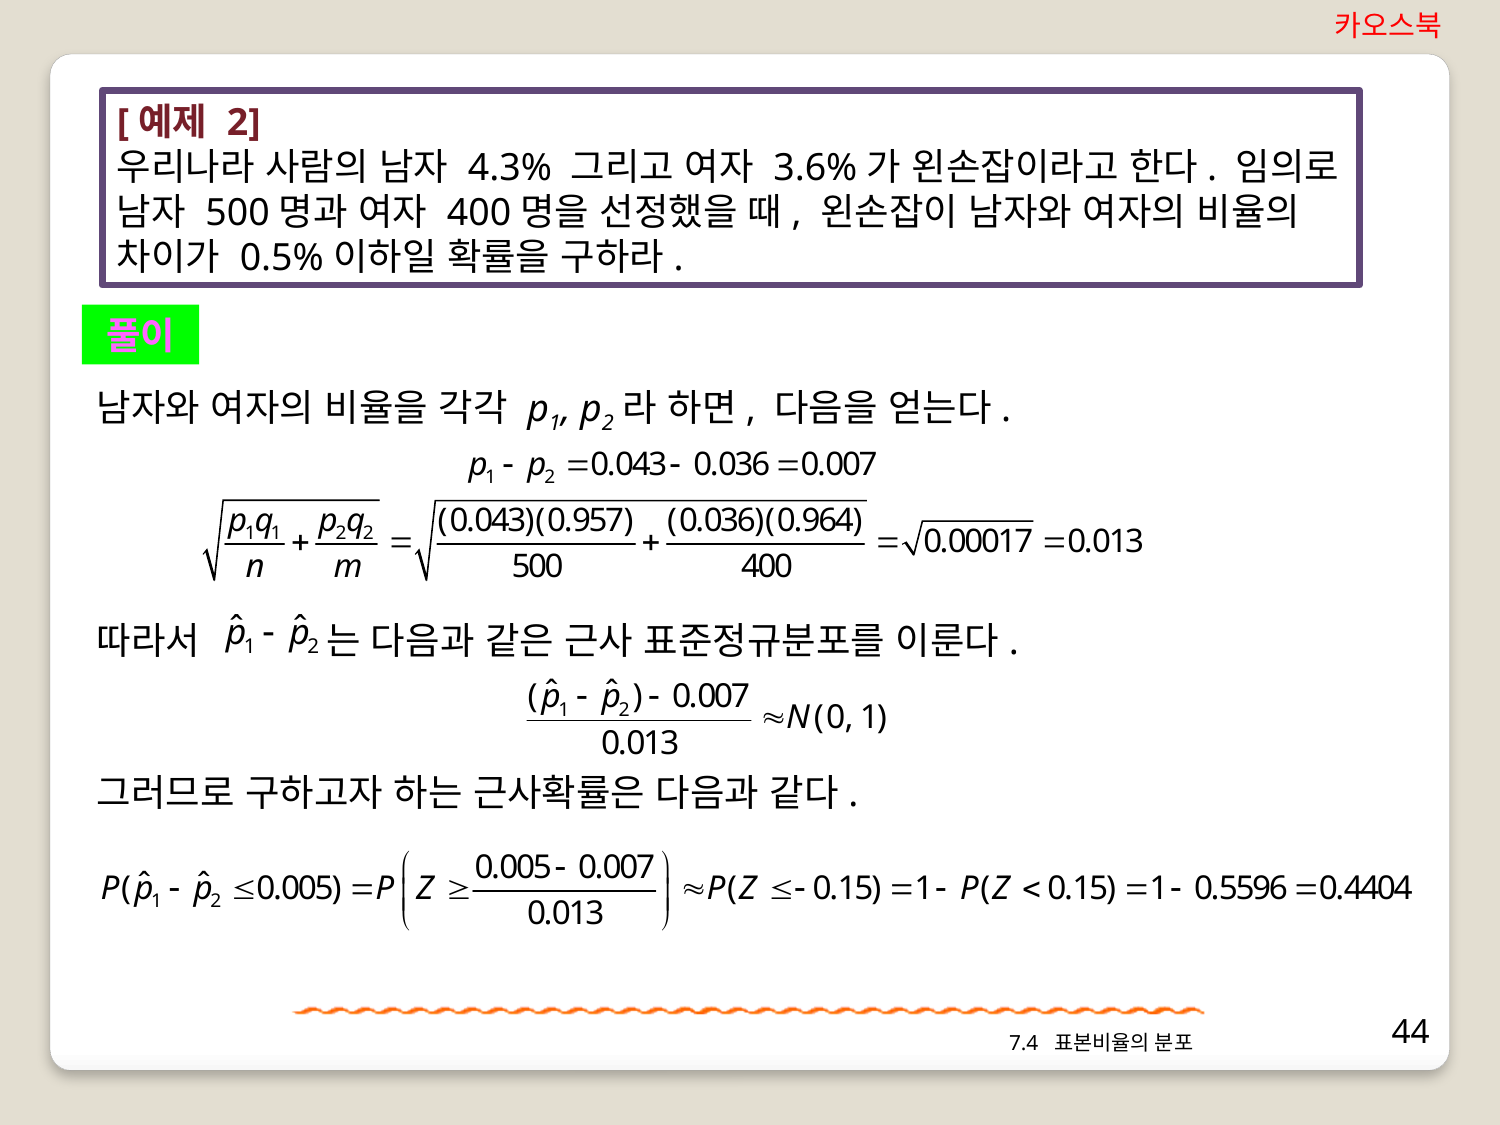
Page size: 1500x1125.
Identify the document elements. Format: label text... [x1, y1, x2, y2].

text_box 그러므로 구하고자 하는 근사확률은 다음과 같다. [82, 761, 1442, 822]
text_box 따라서 는 다음과 같은 근사 표준정규분포를 이룬다. [82, 609, 218, 670]
text_box 따라서 는 다음과 같은 근사 표준정규분포를 이룬다. [327, 609, 1442, 670]
text_box 카오스북 [1277, 0, 1500, 50]
text_box 풀이 [81, 304, 200, 365]
text_box 남자와 여자의 비율을 각각 p1, p2라 하면, 다음을 얻는다. [82, 376, 1442, 443]
footer 7.4 표본비율의 분포 [994, 1002, 1369, 1063]
slide_number 44 [1369, 1002, 1445, 1063]
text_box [219, 609, 327, 663]
text_box [예제 2] 우리나라 사람의 남자 4.3% 그리고 여자 3.6%가 왼손잡이라고 한다. 임의로 남자 500명과 여자 400명을 선정했을 때, 왼손잡이 남자와 여자의 비율의 차이가 0.5%이하일 확률을 구하라. [99, 87, 1363, 288]
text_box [521, 676, 893, 763]
picture [281, 1003, 1219, 1020]
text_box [196, 445, 1149, 587]
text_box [94, 844, 1419, 938]
